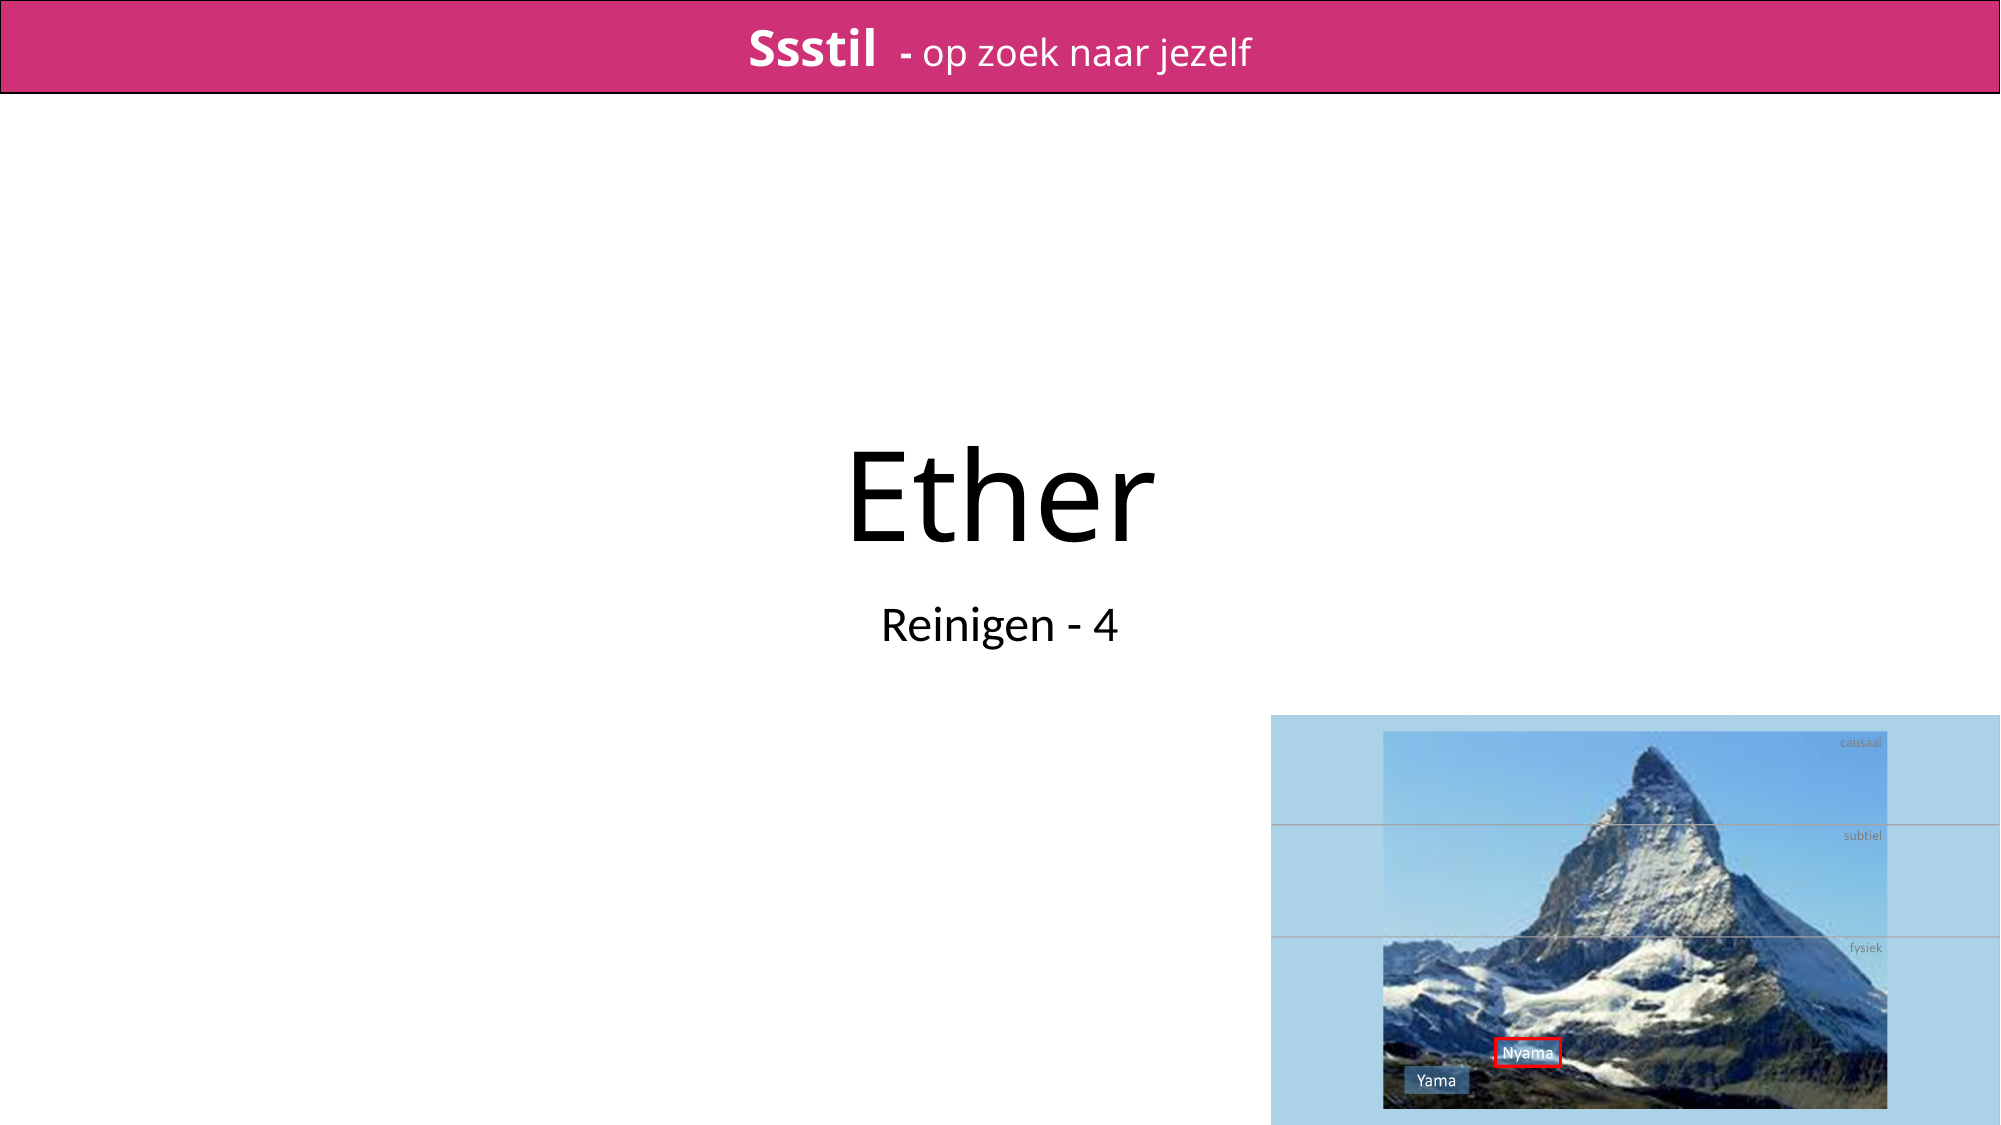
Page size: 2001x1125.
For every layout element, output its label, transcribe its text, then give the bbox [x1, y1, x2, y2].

subtitle Reinigen - 4 [249, 590, 1750, 863]
title Ether [249, 184, 1750, 576]
text_box Ssstil - op zoek naar jezelf [0, 0, 2000, 94]
picture [1271, 715, 2000, 1125]
